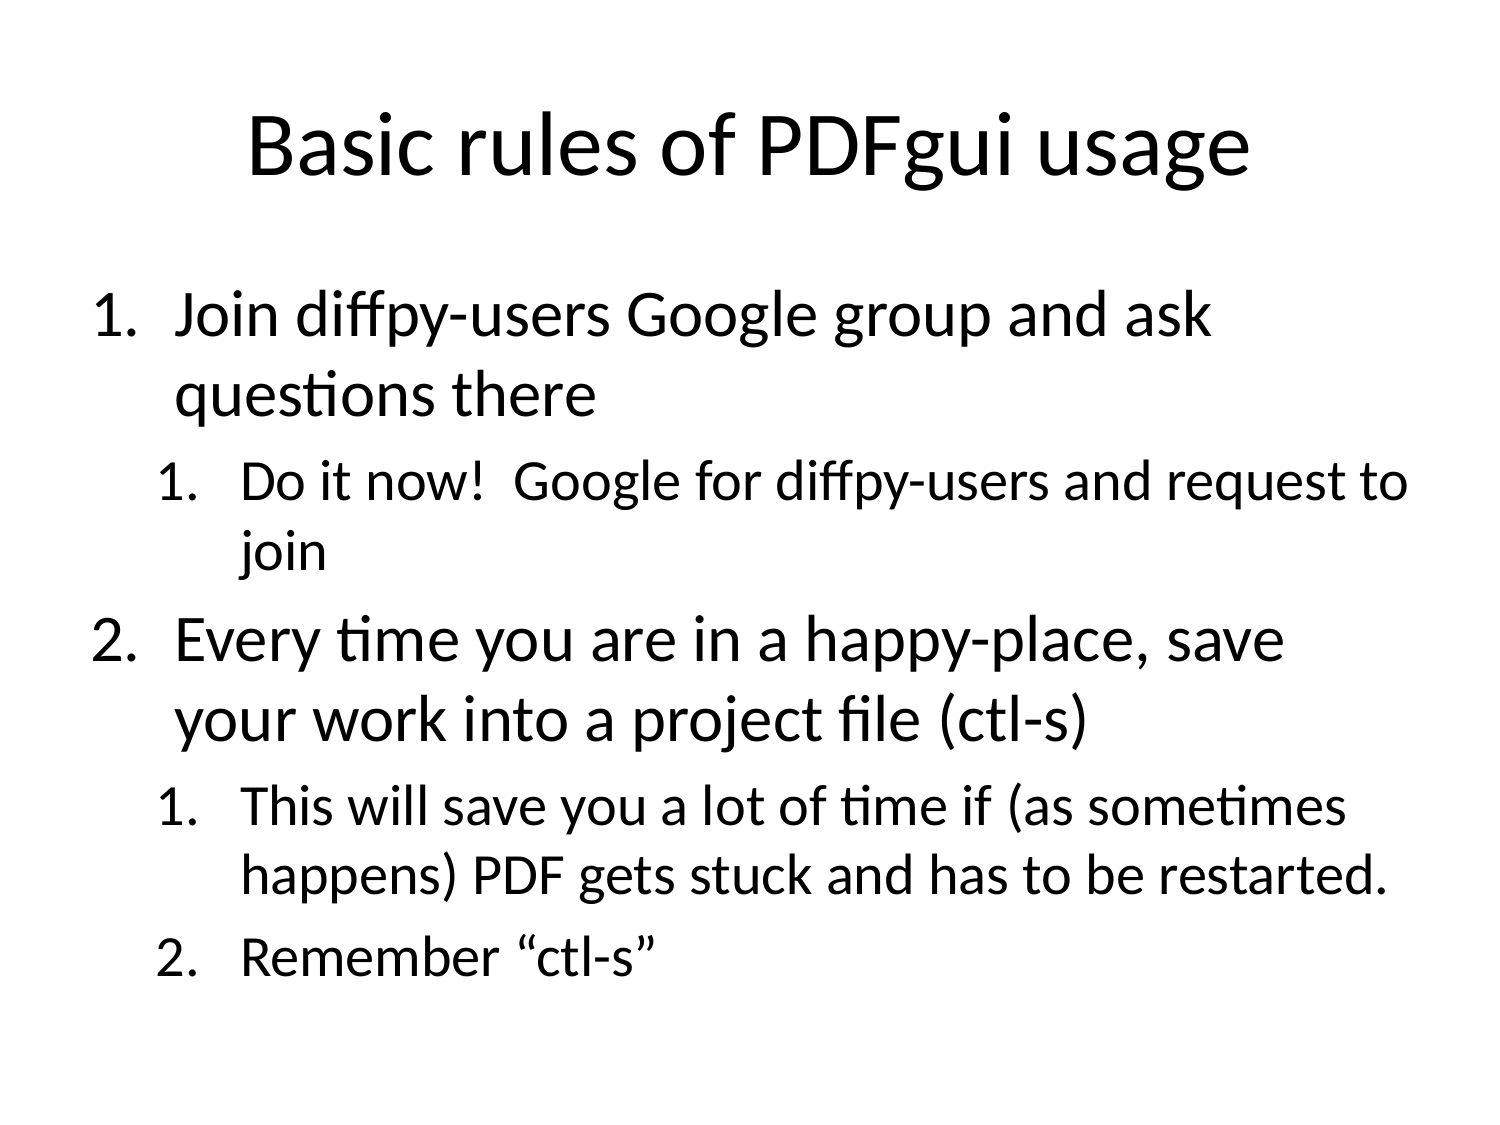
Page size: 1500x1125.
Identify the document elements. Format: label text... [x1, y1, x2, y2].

title Basic rules of PDFgui usage [75, 45, 1425, 233]
list Join diffpy-users Google group and ask questions there Do it now! Google for diffpy-users and request to join Every time you are in a happy-place, save your work into a project file (ctl-s) This will save you a lot of time if (as sometimes happens) PDF gets stuck and has to be restarted. Remember “ctl-s” [75, 262, 1425, 1005]
